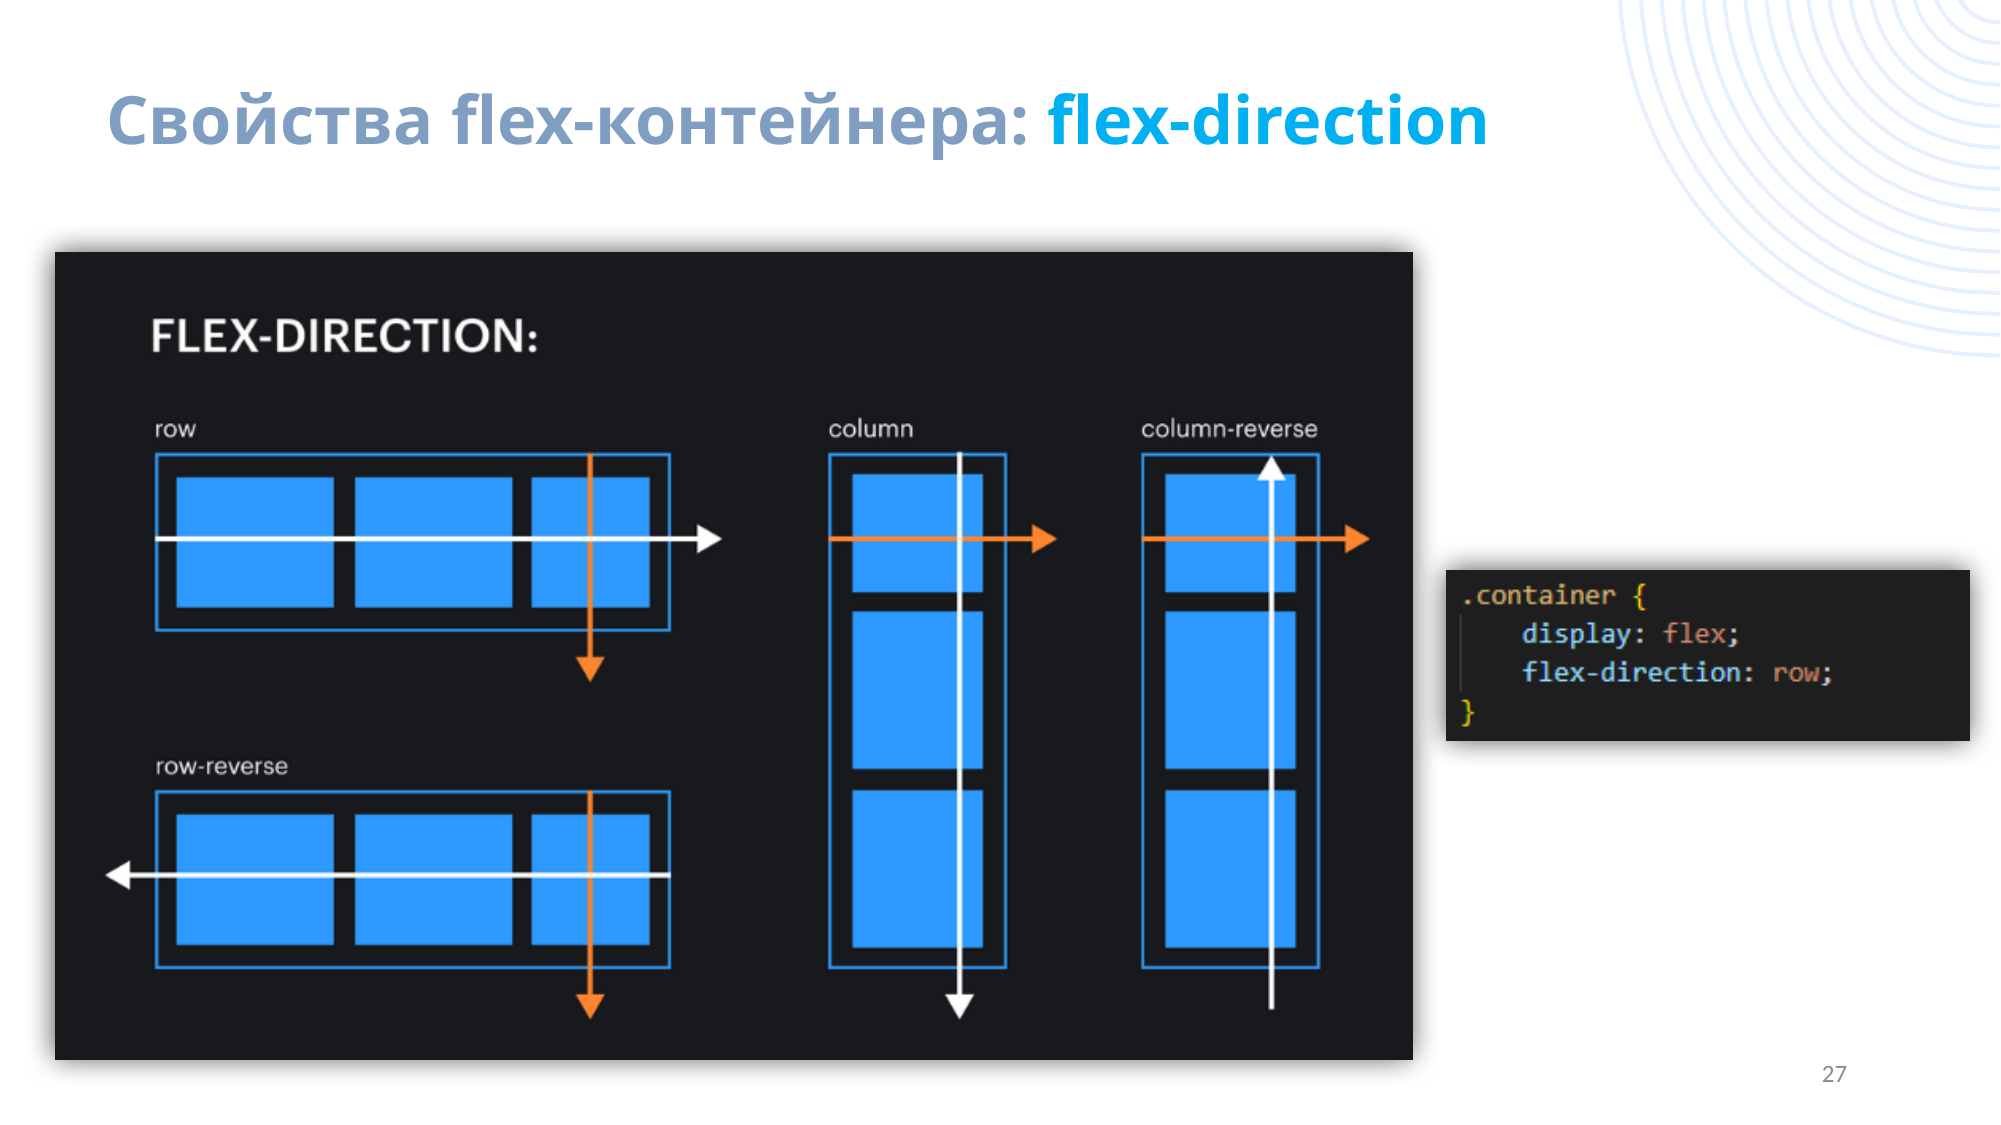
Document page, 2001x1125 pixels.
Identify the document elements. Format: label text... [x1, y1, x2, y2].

picture [1446, 570, 1970, 741]
slide_number 27 [1412, 1042, 1863, 1103]
title Свойства flex-контейнера: flex-direction [91, 72, 1692, 163]
picture [54, 252, 1413, 1060]
